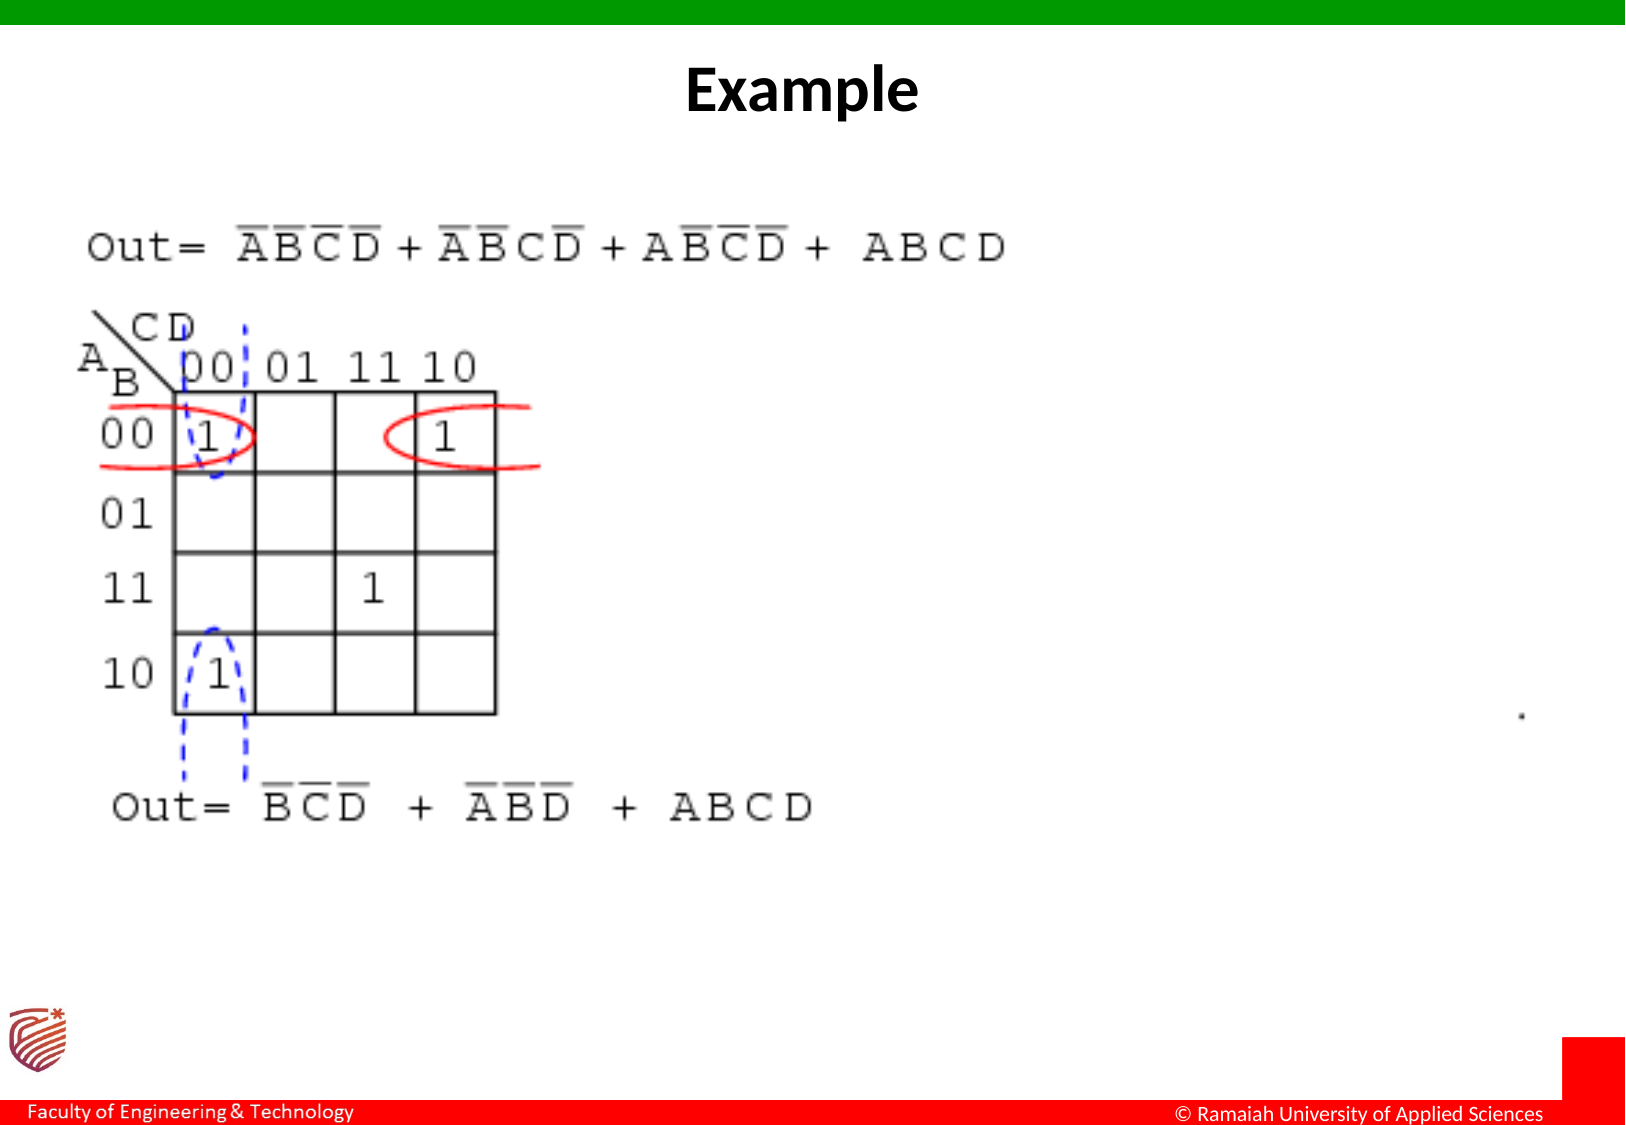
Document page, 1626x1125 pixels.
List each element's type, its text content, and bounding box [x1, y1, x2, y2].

picture [1, 993, 77, 1077]
picture [62, 212, 1550, 838]
picture [12, 1091, 370, 1125]
text_box Example [549, 37, 1057, 143]
